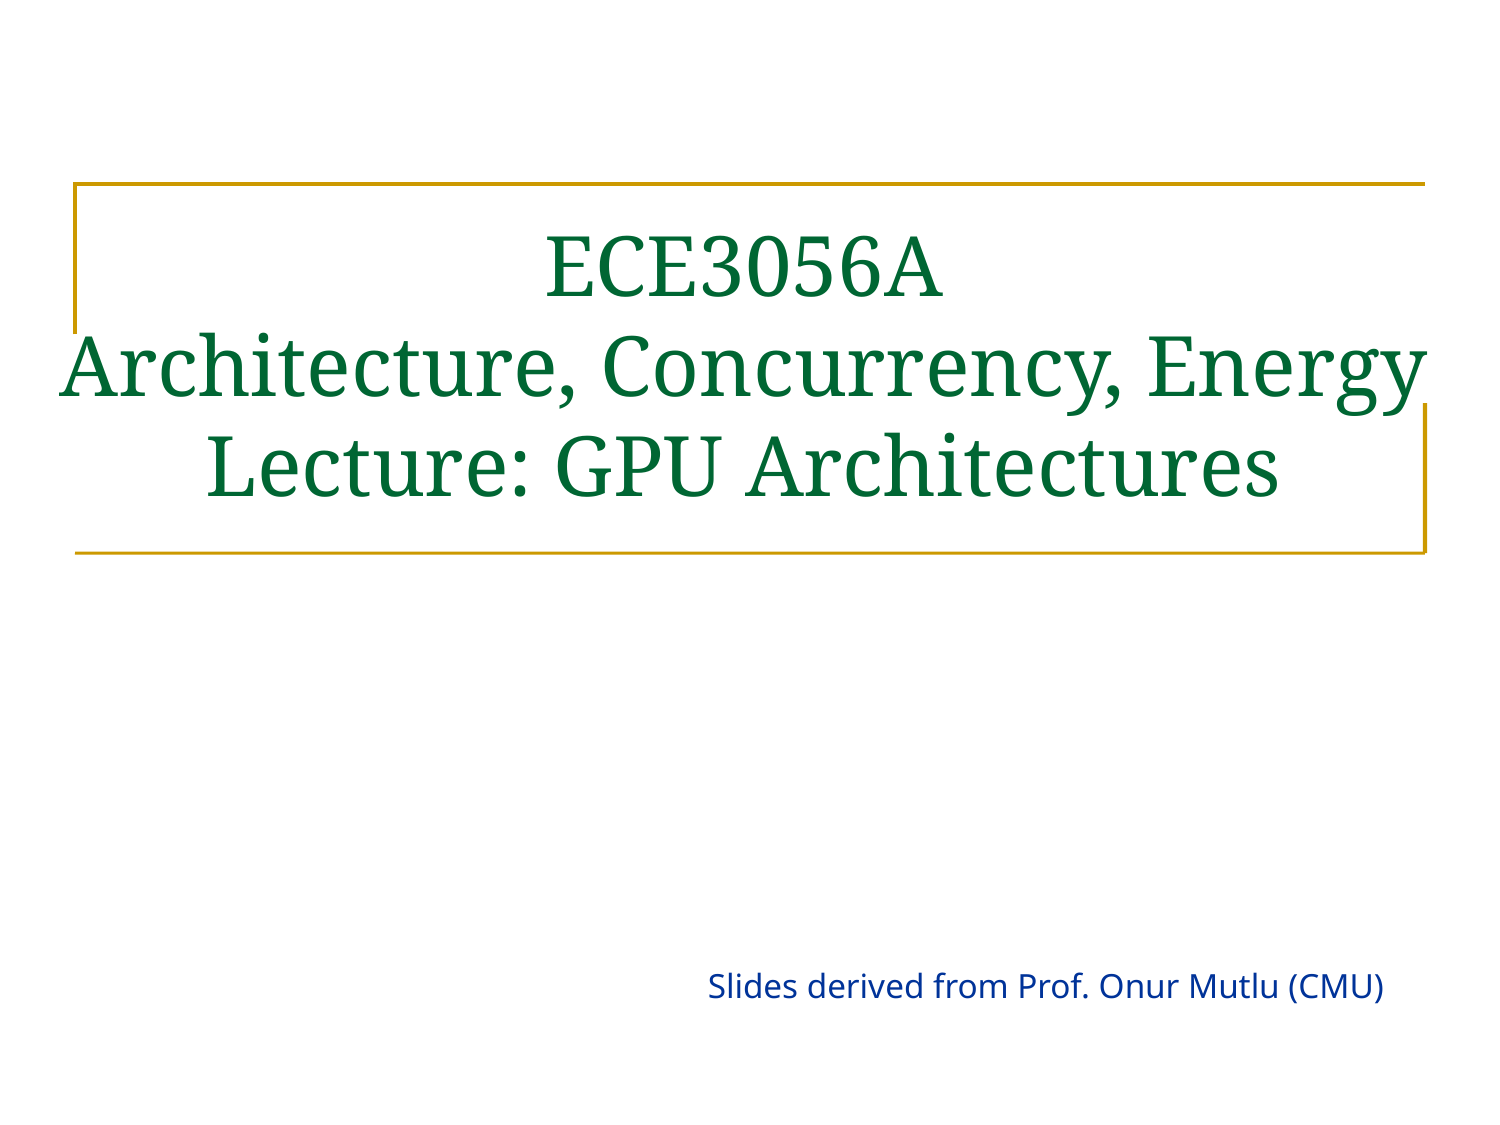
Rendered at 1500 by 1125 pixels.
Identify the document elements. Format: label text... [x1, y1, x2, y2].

title ECE3056A Architecture, Concurrency, Energy Lecture: GPU Architectures [31, 205, 1457, 563]
subtitle Slides derived from Prof. Onur Mutlu (CMU) [112, 587, 1400, 1064]
